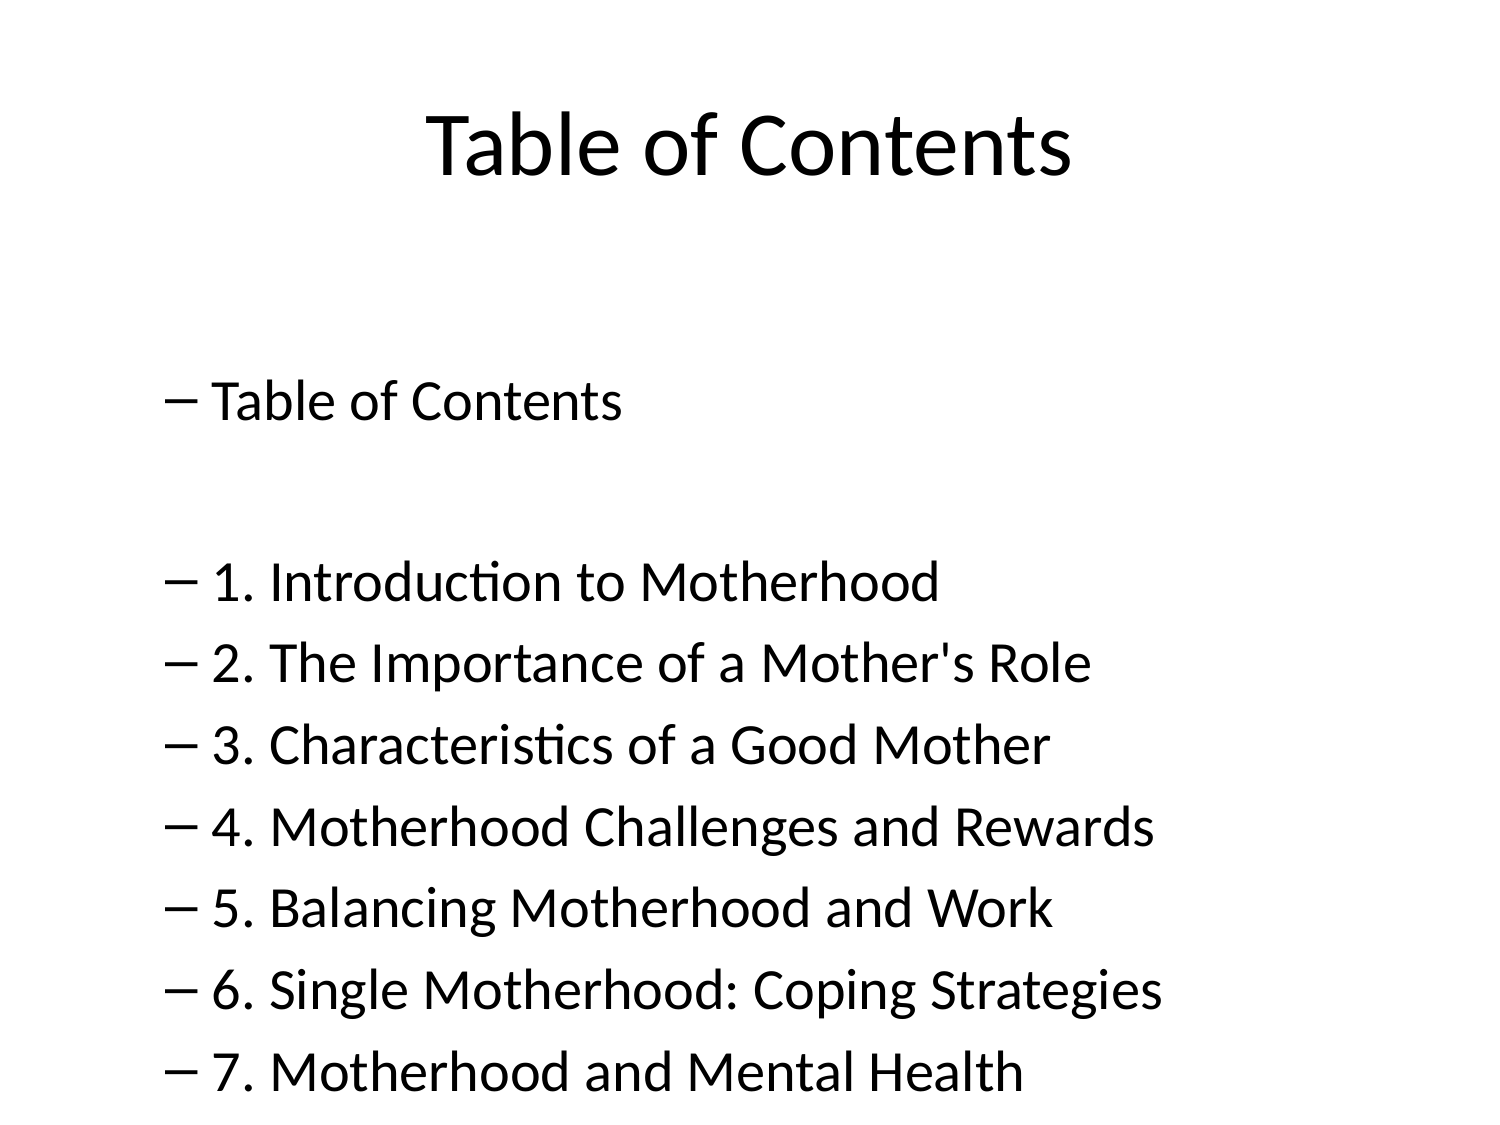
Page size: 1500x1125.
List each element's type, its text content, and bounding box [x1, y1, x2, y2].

title Table of Contents [75, 45, 1425, 233]
list Table of Contents 1. Introduction to Motherhood 2. The Importance of a Mother's Role 3. Characteristics of a Good Mother 4. Motherhood Challenges and Rewards 5. Balancing Motherhood and Work 6. Single Motherhood: Coping Strategies 7. Motherhood and Mental Health 8. Celebrating Mother's Day 9. Motherhood in Different Cultures 10. Motherhood Quotes and Sayings 11. How to Show Appreciation to Your Mother 12. Conclusion [75, 262, 1425, 1005]
